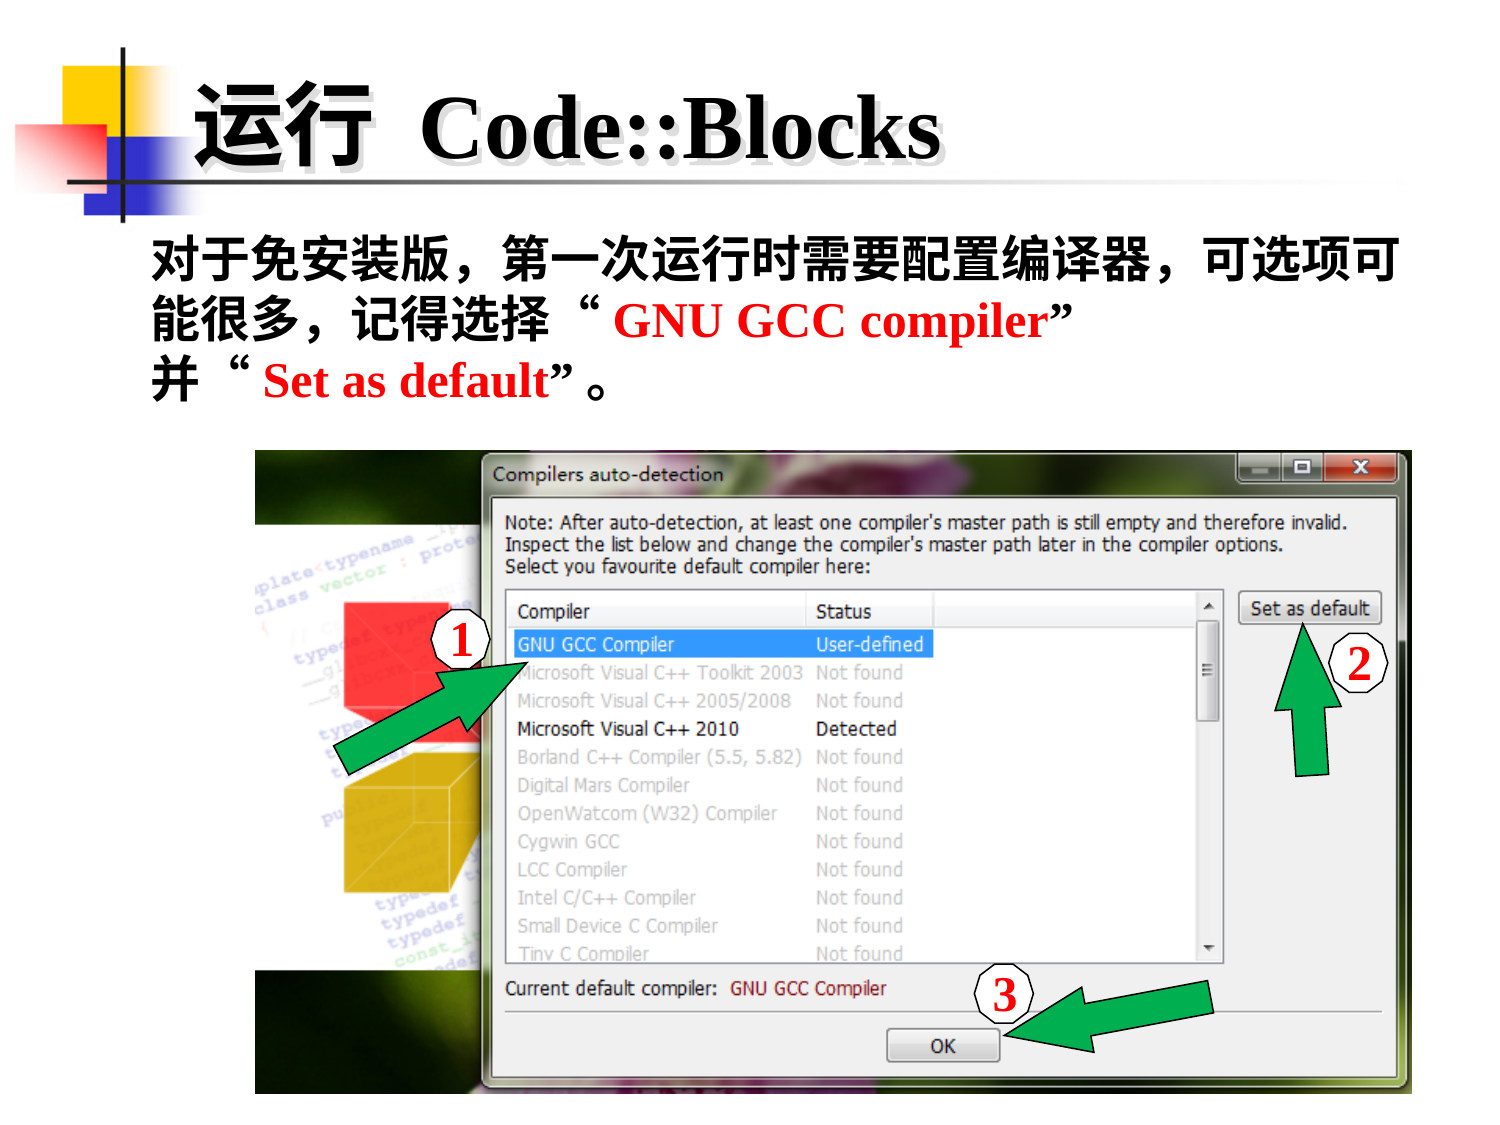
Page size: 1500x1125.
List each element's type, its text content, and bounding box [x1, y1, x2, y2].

picture [254, 449, 1412, 1095]
title 运行 Code::Blocks [176, 58, 1478, 185]
picture [0, 23, 1500, 234]
list 对于免安装版，第一次运行时需要配置编译器，可选项可 能很多，记得选择“GNU GCC compiler” 并“Set as default”。 [135, 219, 1453, 504]
